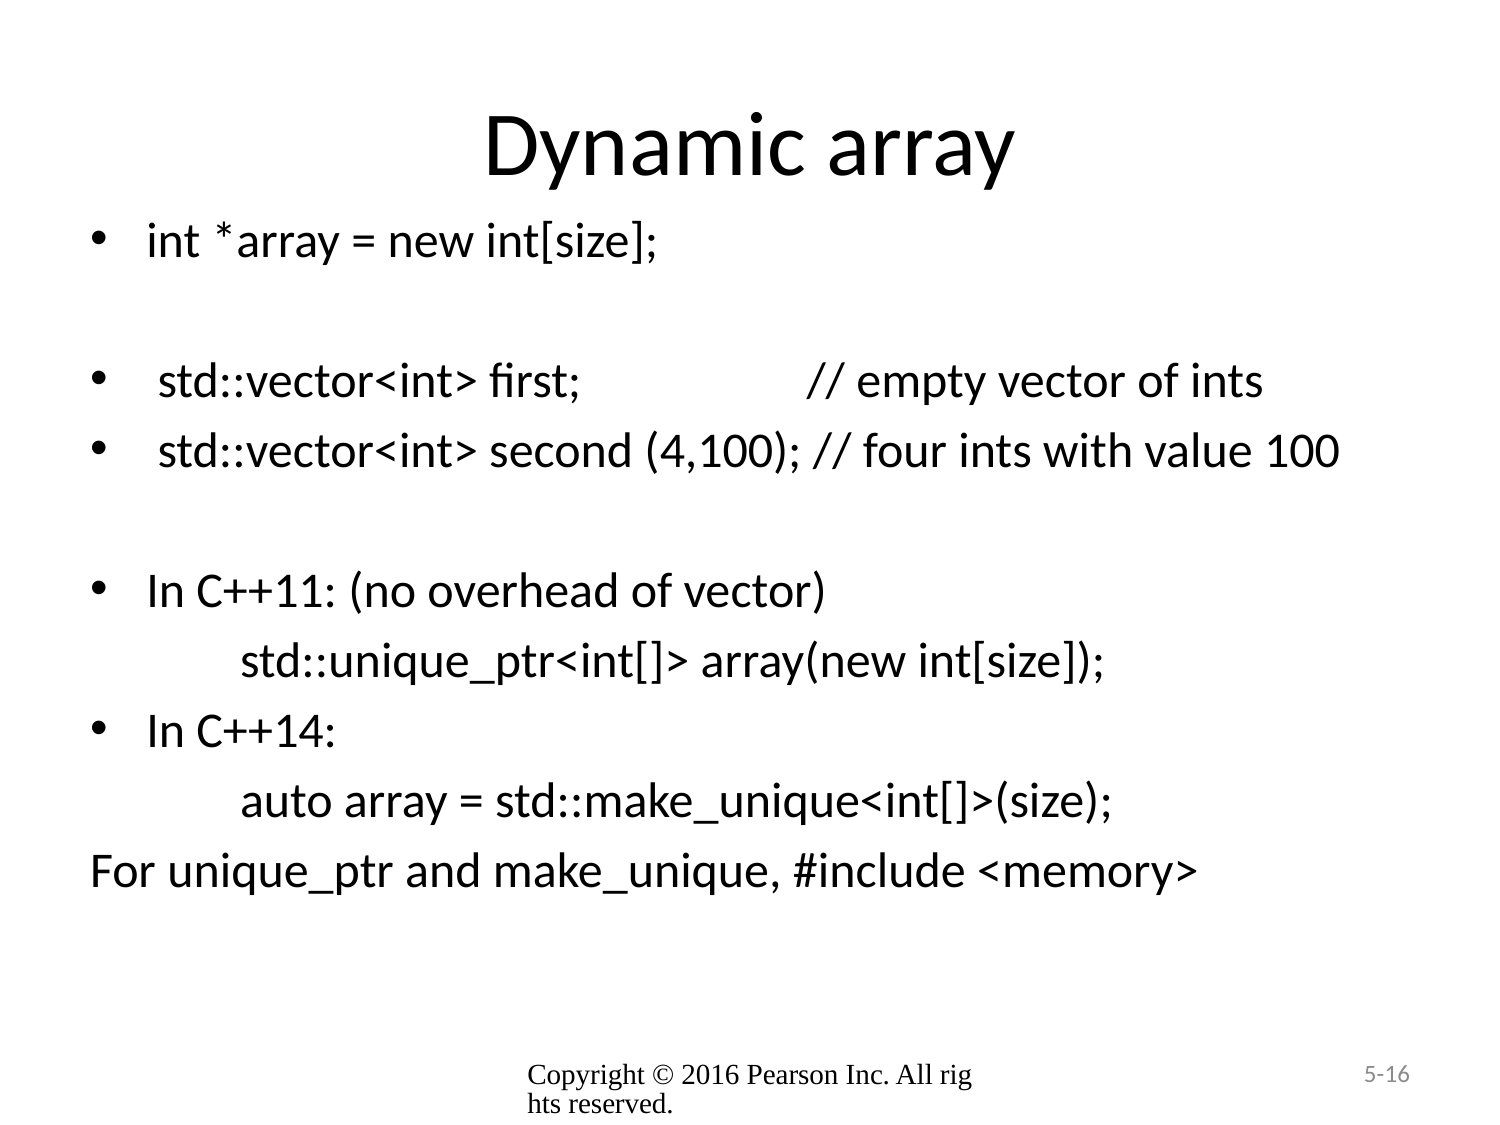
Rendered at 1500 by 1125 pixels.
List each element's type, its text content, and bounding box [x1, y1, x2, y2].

list int *array = new int[size]; std::vector<int> first; // empty vector of ints std::vector<int> second (4,100); // four ints with value 100 In C++11: (no overhead of vector) std::unique_ptr<int[]> array(new int[size]); In C++14: auto array = std::make_unique<int[]>(size); For unique_ptr and make_unique, #include <memory> [75, 200, 1425, 973]
title Dynamic array [75, 45, 1425, 200]
footer Copyright © 2016 Pearson Inc. All rights reserved. [512, 1042, 988, 1103]
slide_number 5-16 [1074, 1042, 1425, 1103]
